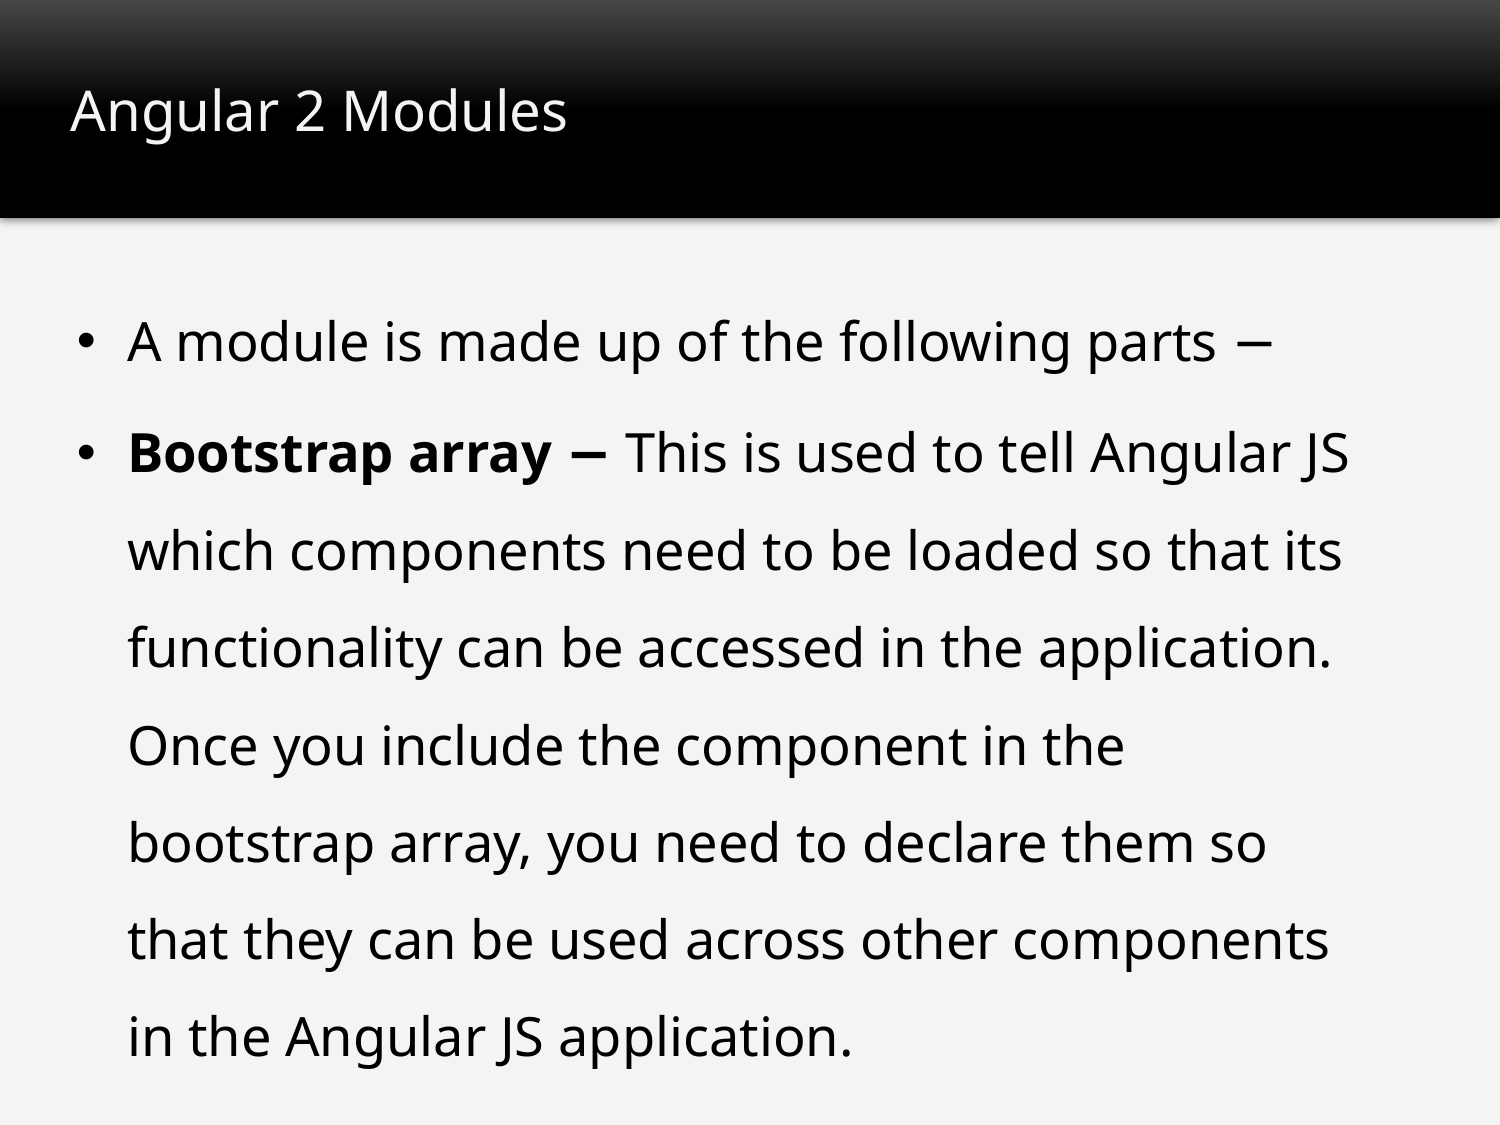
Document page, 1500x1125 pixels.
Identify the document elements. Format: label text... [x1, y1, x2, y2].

list A module is made up of the following parts − Bootstrap array − This is used to tell Angular JS which components need to be loaded so that its functionality can be accessed in the application. Once you include the component in the bootstrap array, you need to declare them so that they can be used across other components in the Angular JS application. [55, 267, 1397, 1089]
title Angular 2 Modules [55, 0, 1350, 218]
